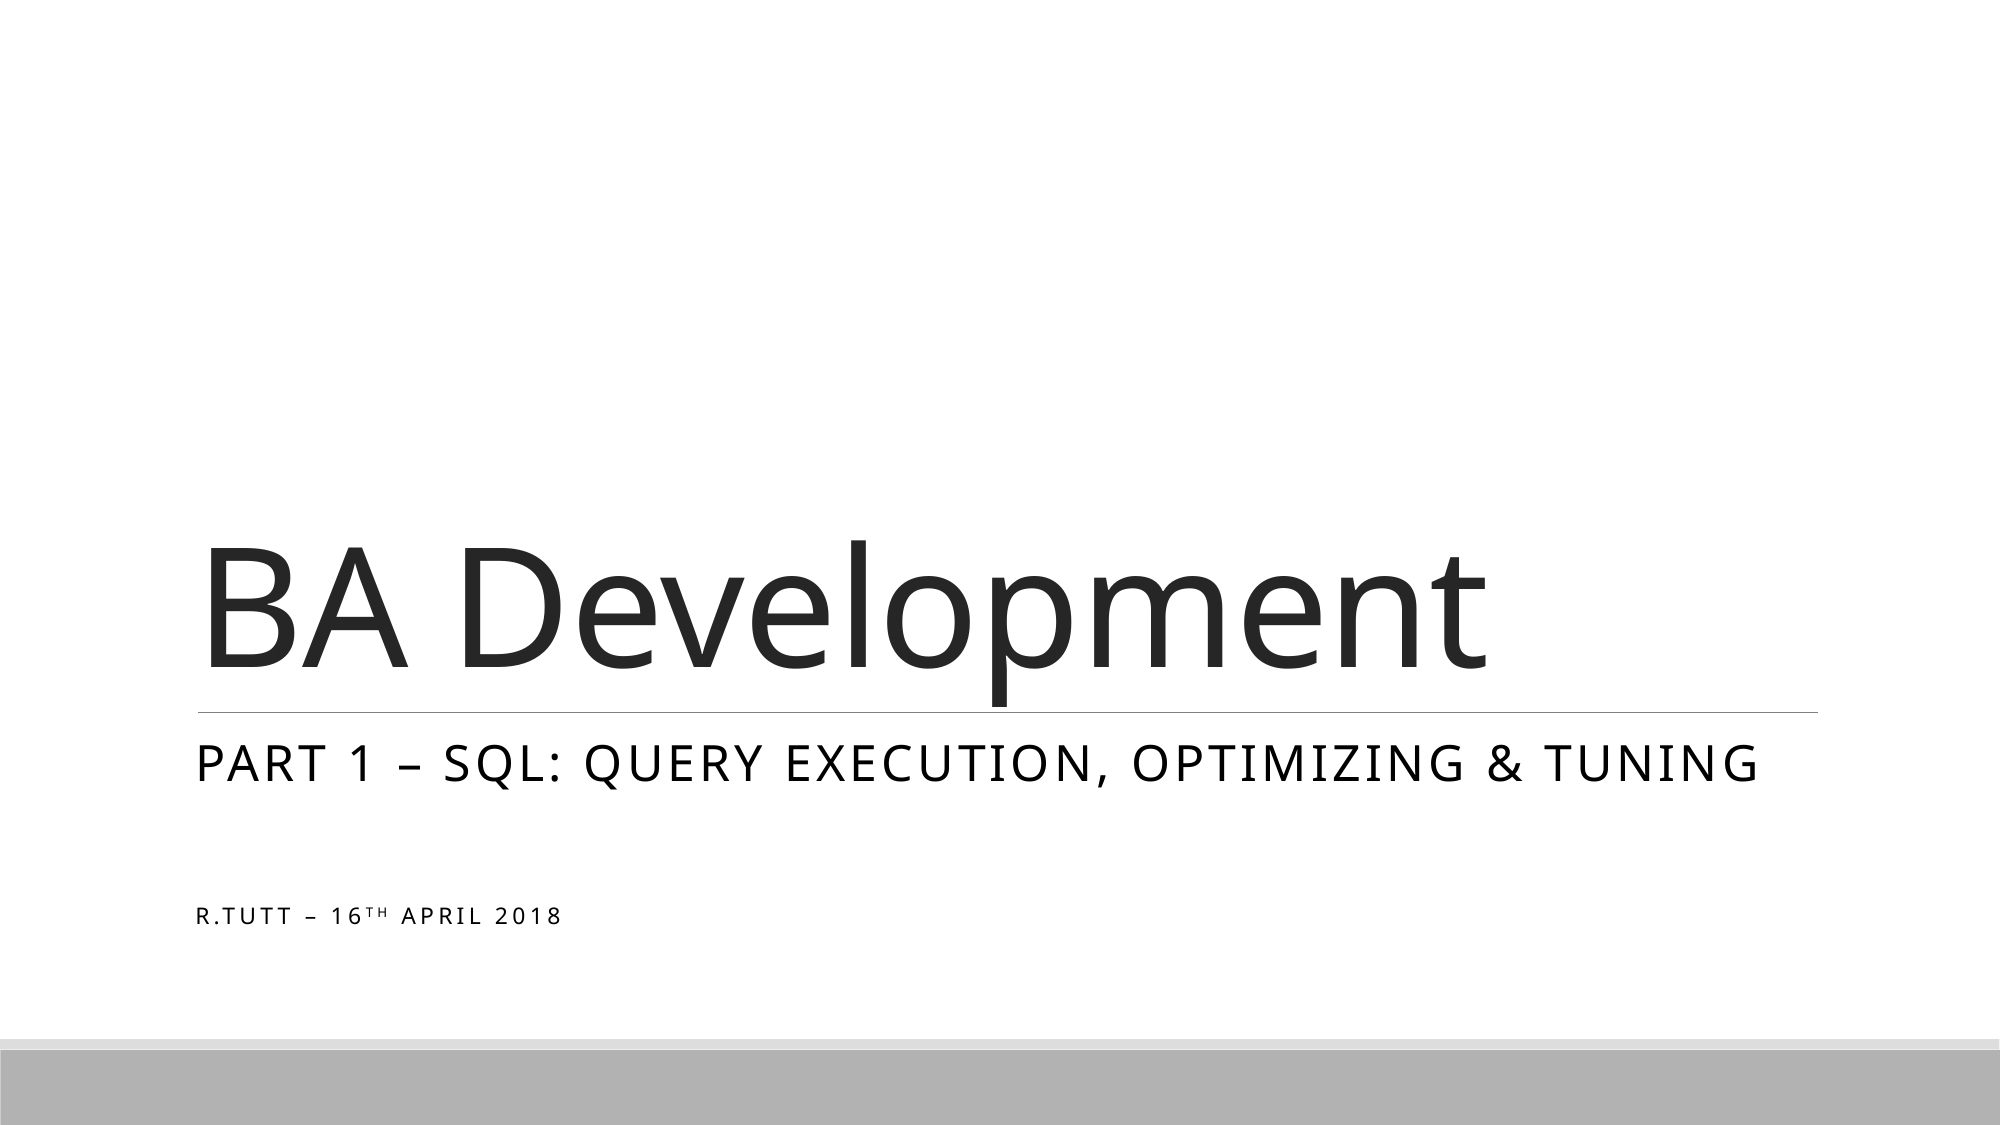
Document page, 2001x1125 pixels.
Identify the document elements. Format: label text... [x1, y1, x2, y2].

title BA Development [180, 124, 1830, 710]
subtitle Part 1 – SQL: Query execution, Optimizing & tuning R.Tutt – 16th April 2018 [180, 730, 1831, 968]
